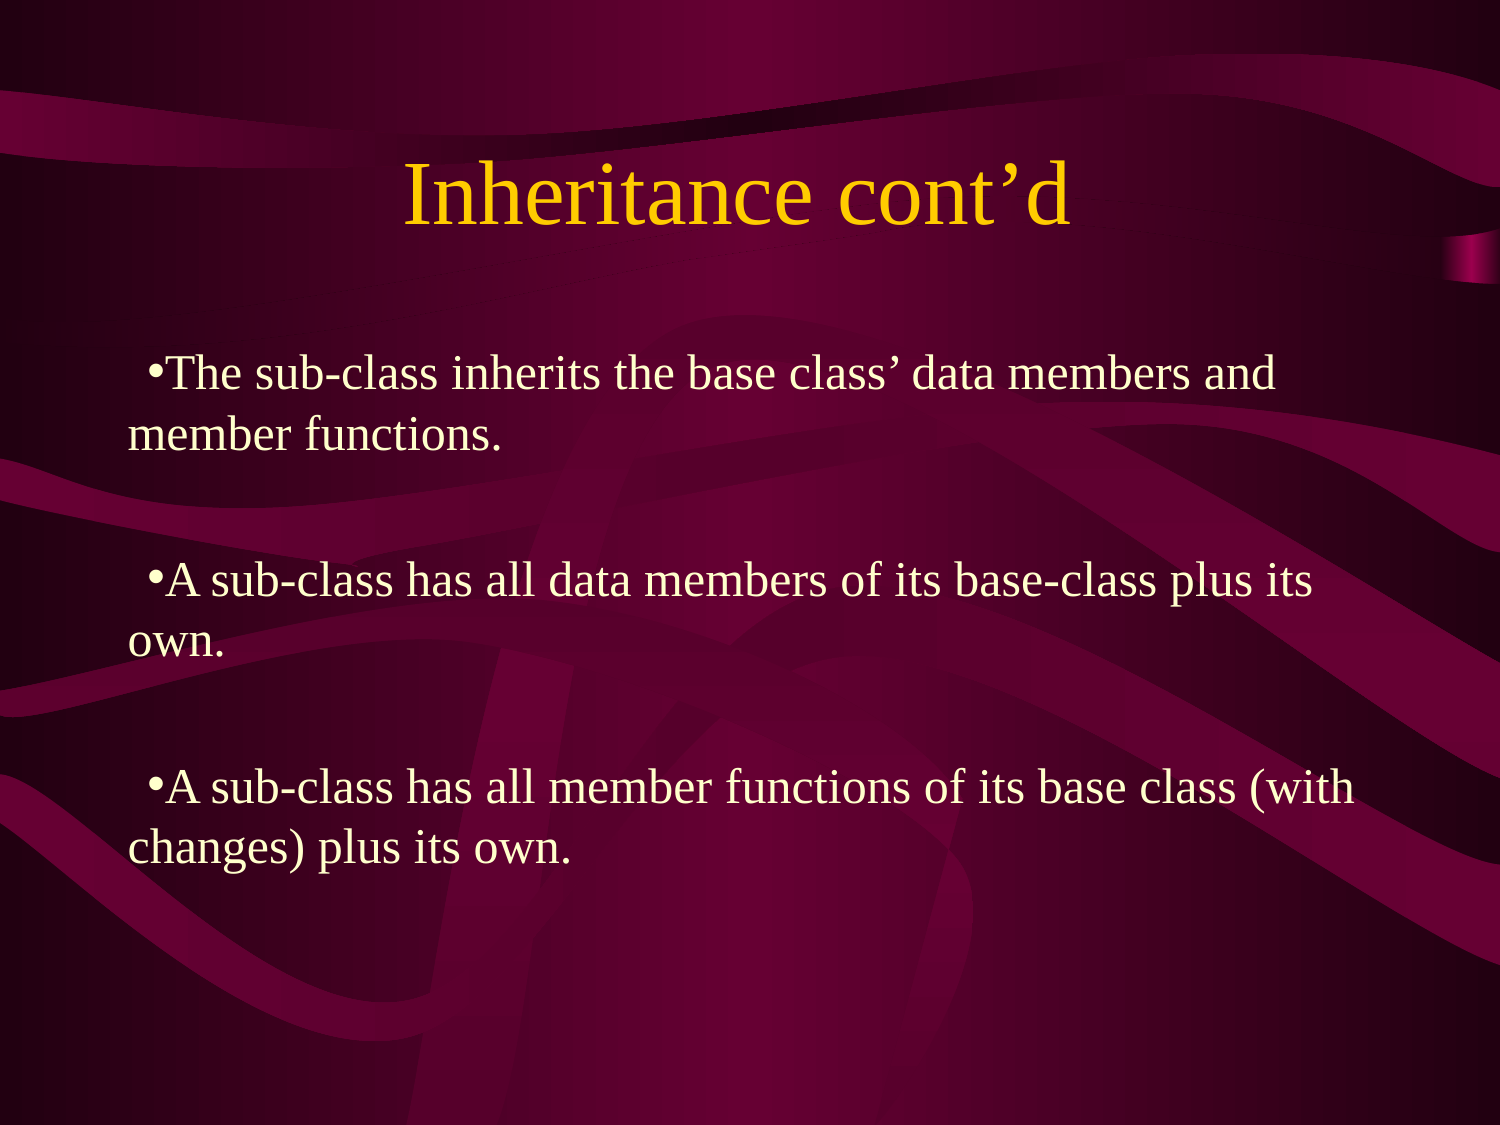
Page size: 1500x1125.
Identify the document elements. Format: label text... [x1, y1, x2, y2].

list The sub-class inherits the base class’ data members and member functions. A sub-class has all data members of its base-class plus its own. A sub-class has all member functions of its base class (with changes) plus its own. [112, 324, 1388, 1000]
title Inheritance cont’d [99, 137, 1375, 238]
